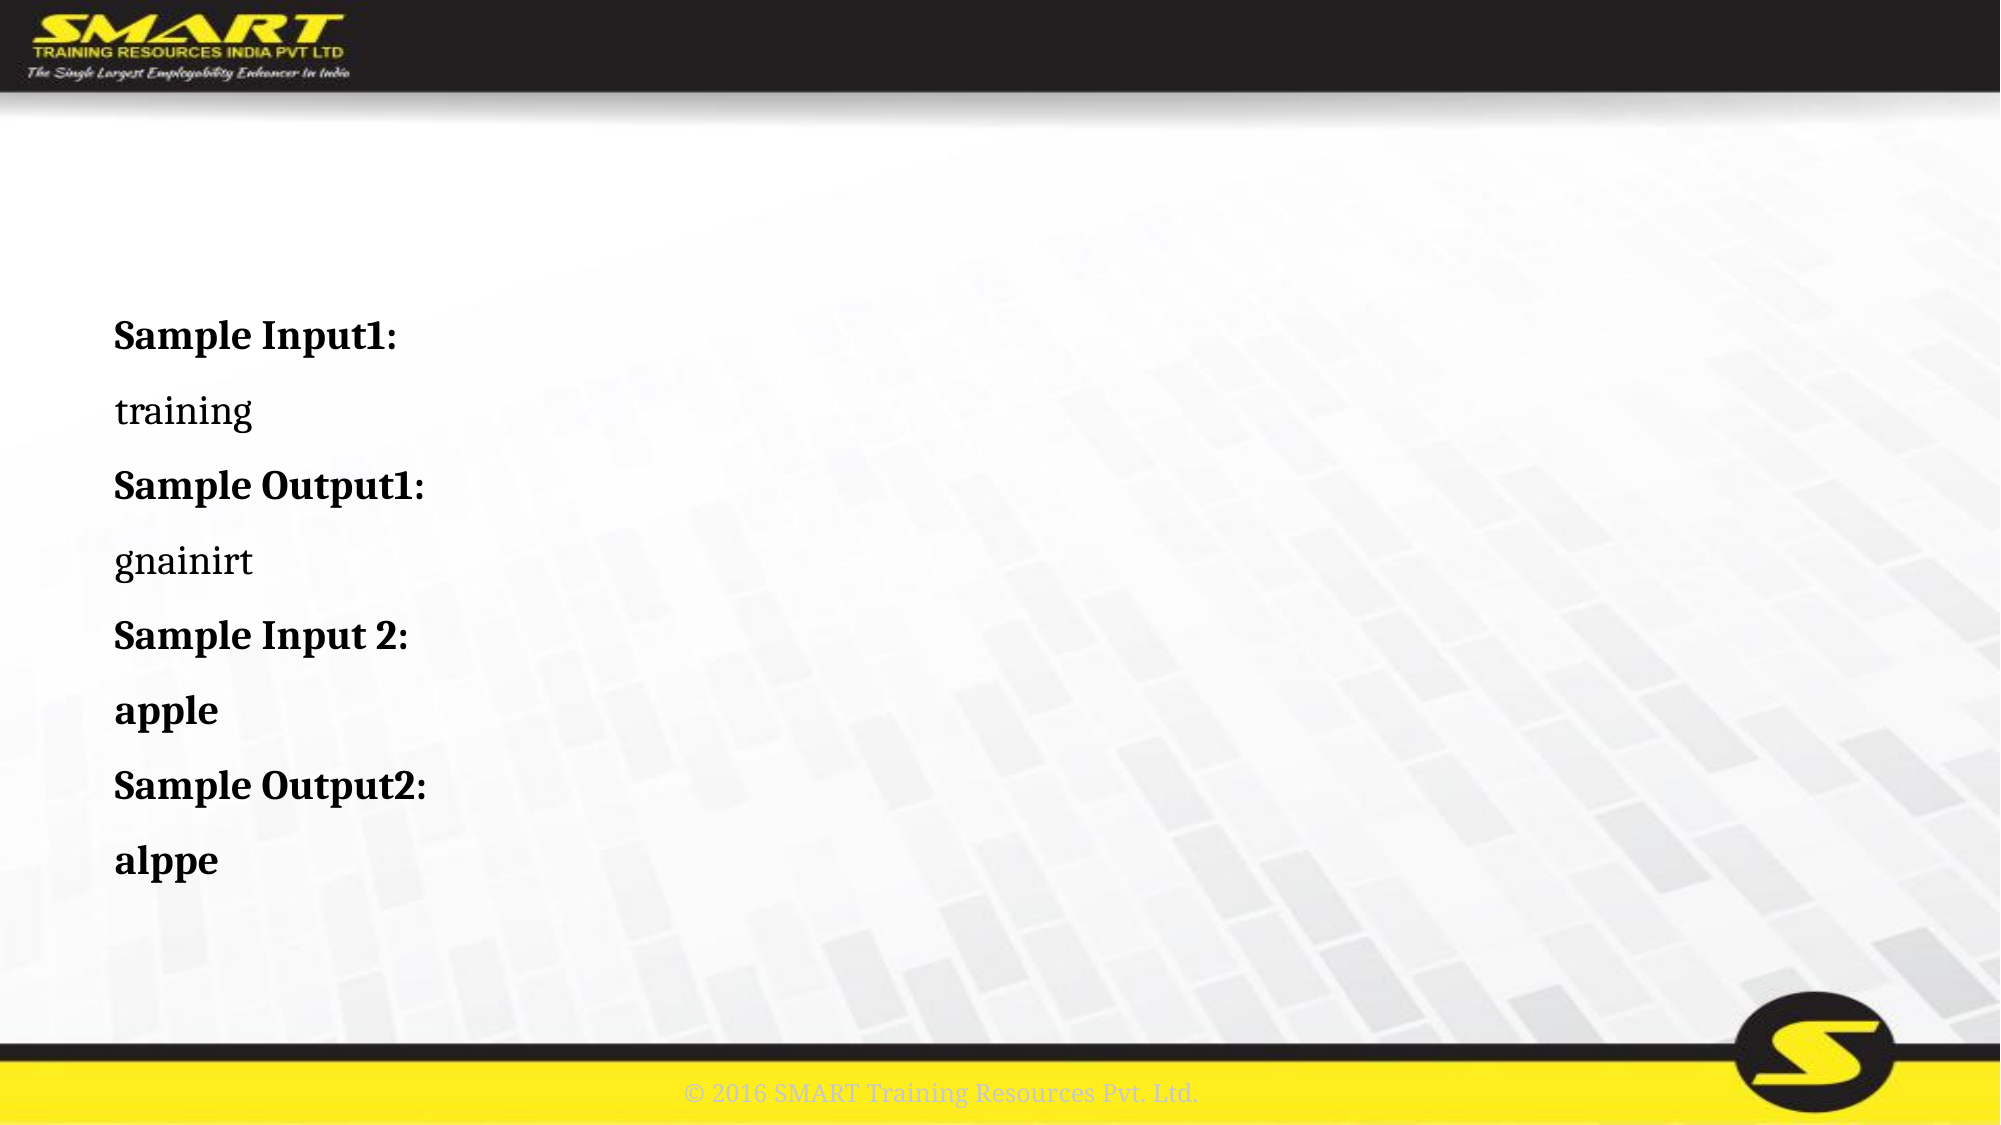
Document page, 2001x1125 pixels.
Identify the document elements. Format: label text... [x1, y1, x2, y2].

picture [0, 0, 2000, 1125]
list Sample Input1: training Sample Output1: gnainirt Sample Input 2: apple Sample Output2: alppe [99, 275, 1900, 980]
footer © 2016 SMART Training Resources Pvt. Ltd. [150, 1062, 1734, 1123]
